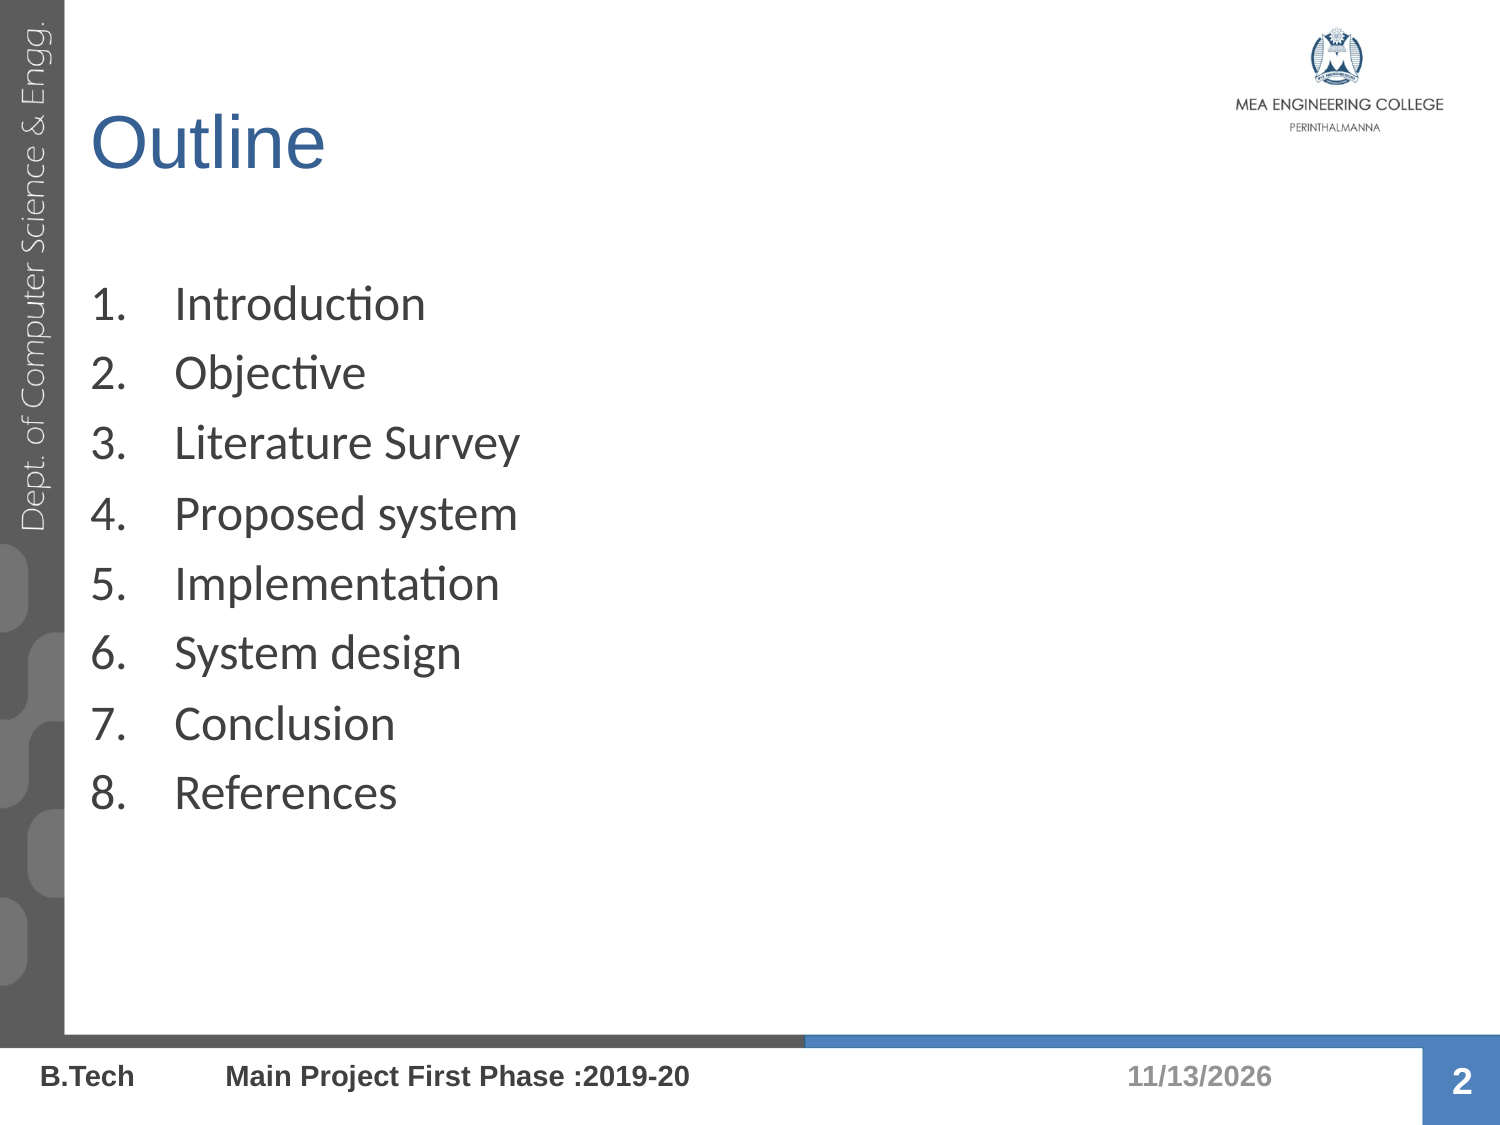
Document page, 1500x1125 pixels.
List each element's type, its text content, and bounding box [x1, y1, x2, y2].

picture [0, 0, 1500, 1125]
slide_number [987, 1050, 1413, 1125]
slide_number 2 [1425, 1050, 1500, 1125]
list Introduction Objective Literature Survey Proposed system Implementation System design Conclusion References [74, 262, 1426, 1006]
title Outline [74, 44, 1426, 233]
footer B.Tech Main Project First Phase :2019-20 [24, 1050, 763, 1125]
